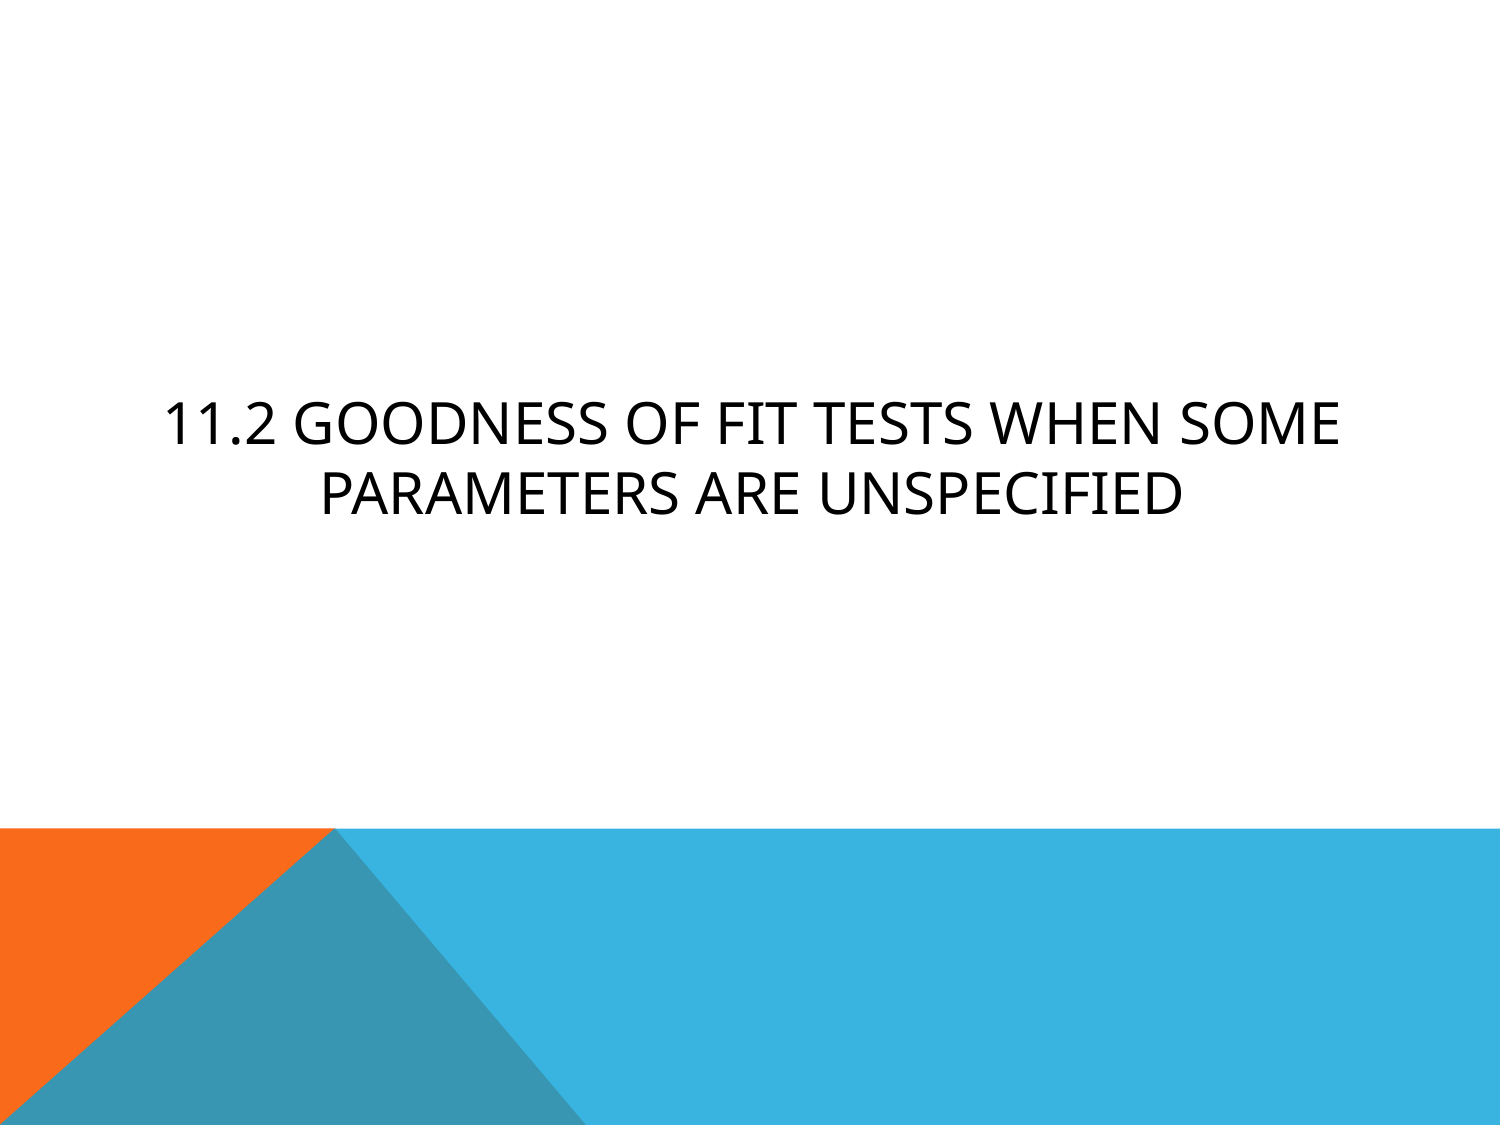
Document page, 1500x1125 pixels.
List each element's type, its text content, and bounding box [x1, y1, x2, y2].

title 11.2 Goodness of Fit Tests when Some Parameters are Unspecified [135, 160, 1370, 752]
